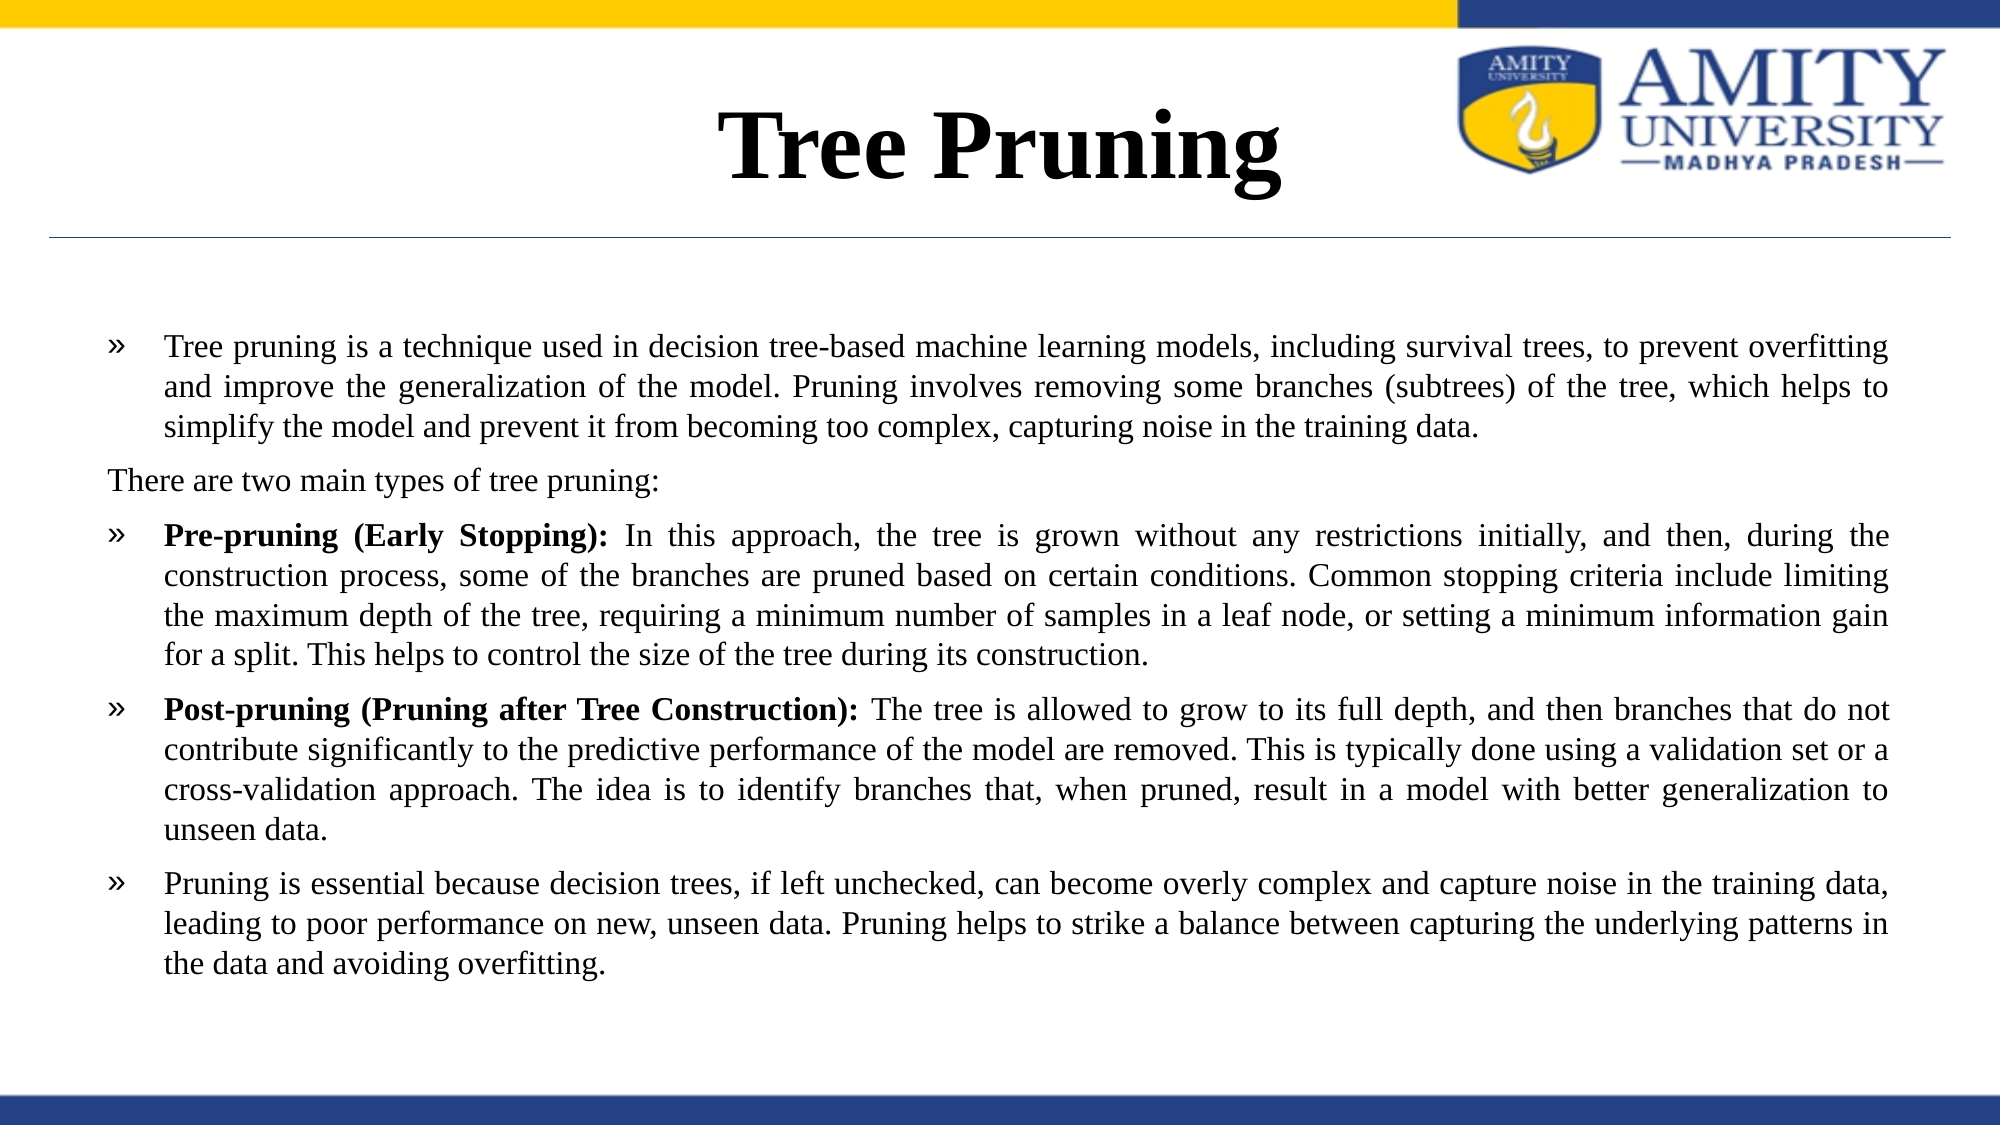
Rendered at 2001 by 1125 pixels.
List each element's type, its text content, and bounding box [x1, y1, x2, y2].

list Tree pruning is a technique used in decision tree-based machine learning models, including survival trees, to prevent overfitting and improve the generalization of the model. Pruning involves removing some branches (subtrees) of the tree, which helps to simplify the model and prevent it from becoming too complex, capturing noise in the training data. There are two main types of tree pruning: Pre-pruning (Early Stopping): In this approach, the tree is grown without any restrictions initially, and then, during the construction process, some of the branches are pruned based on certain conditions. Common stopping criteria include limiting the maximum depth of the tree, requiring a minimum number of samples in a leaf node, or setting a minimum information gain for a split. This helps to control the size of the tree during its construction. Post-pruning (Pruning after Tree Construction): The tree is allowed to grow to its full depth, and then branches that do not contribute significantly to the predictive performance of the model are removed. This is typically done using a validation set or a cross-validation approach. The idea is to identify branches that, when pruned, result in a model with better generalization to unseen data. Pruning is essential because decision trees, if left unchecked, can become overly complex and capture noise in the training data, leading to poor performance on new, unseen data. Pruning helps to strike a balance between capturing the underlying patterns in the data and avoiding overfitting. [99, 261, 1901, 1100]
picture [0, 0, 2000, 1125]
title Tree Pruning [99, 44, 1901, 234]
